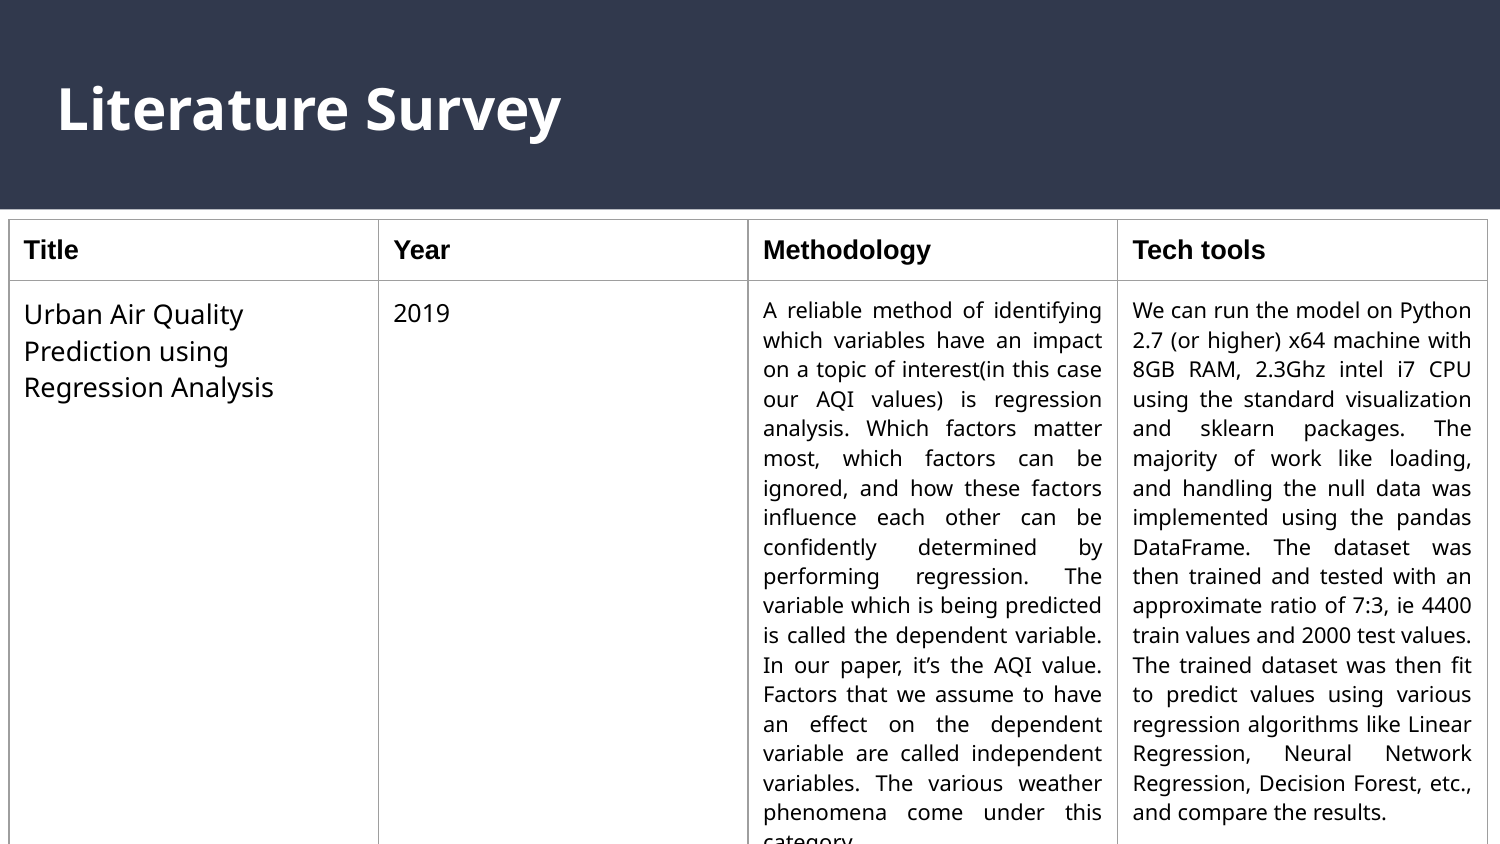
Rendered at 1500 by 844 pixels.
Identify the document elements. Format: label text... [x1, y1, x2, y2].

table_cell 2019 [379, 281, 747, 844]
title Literature Survey [41, 57, 1439, 160]
table_cell Urban Air Quality Prediction using Regression Analysis [10, 281, 378, 844]
table_cell A reliable method of identifying which variables have an impact on a topic of interest(in this case our AQI values) is regression analysis. Which factors matter most, which factors can be ignored, and how these factors influence each other can be confidently determined by performing regression. The variable which is being predicted is called the dependent variable. In our paper, it’s the AQI value. Factors that we assume to have an effect on the dependent variable are called independent variables. The various weather phenomena come under this category. [749, 281, 1117, 844]
table_header Title [10, 220, 378, 280]
table_header Methodology [749, 220, 1117, 280]
table_cell We can run the model on Python 2.7 (or higher) x64 machine with 8GB RAM, 2.3Ghz intel i7 CPU using the standard visualization and sklearn packages. The majority of work like loading, and handling the null data was implemented using the pandas DataFrame. The dataset was then trained and tested with an approximate ratio of 7:3, ie 4400 train values and 2000 test values. The trained dataset was then fit to predict values using various regression algorithms like Linear Regression, Neural Network Regression, Decision Forest, etc., and compare the results. [1118, 281, 1487, 844]
table_header Tech tools [1118, 220, 1487, 280]
table_header Year [379, 220, 747, 280]
